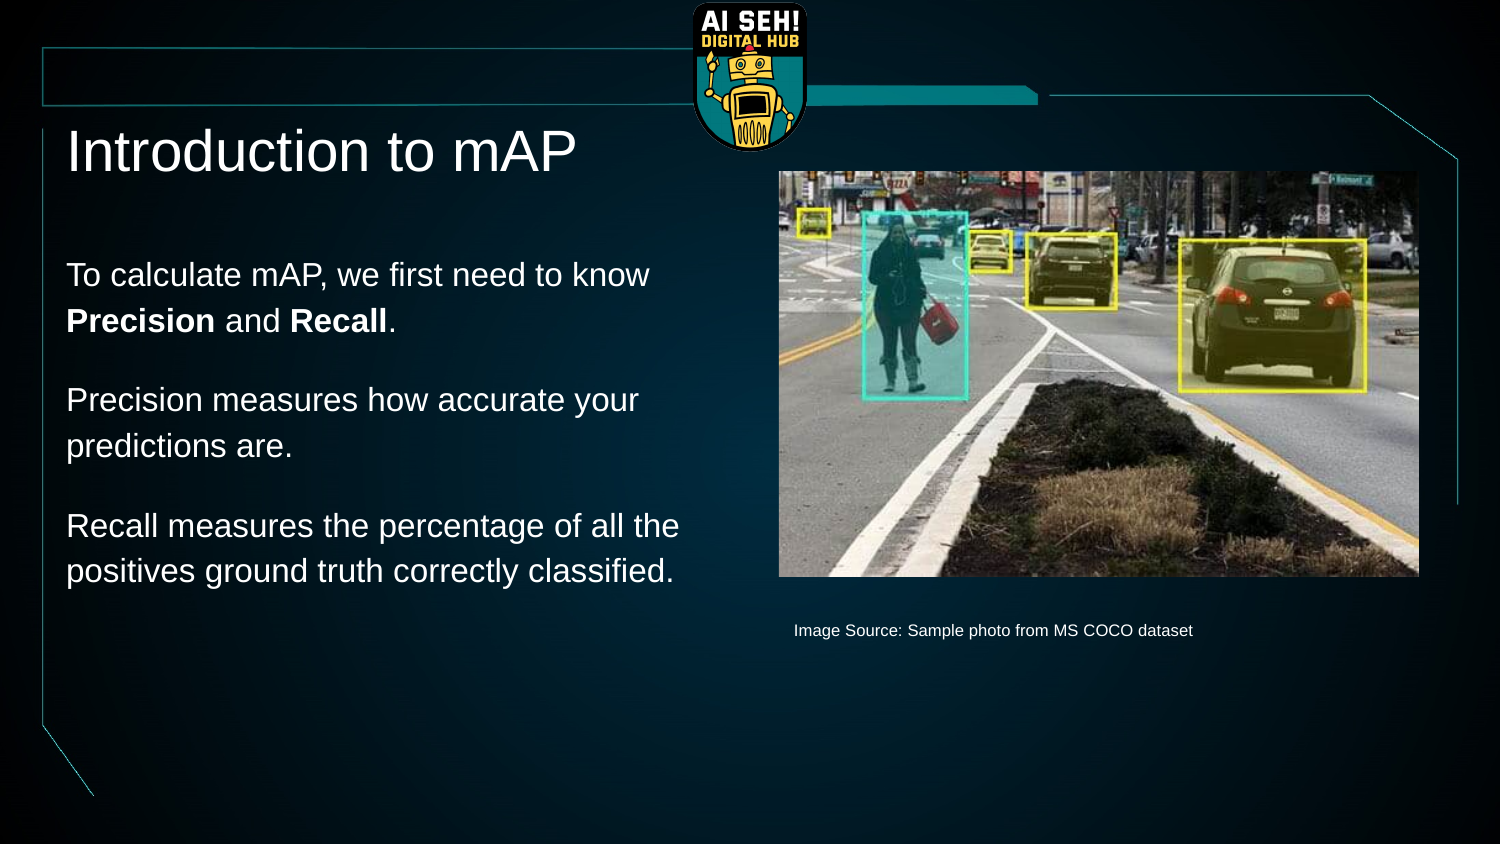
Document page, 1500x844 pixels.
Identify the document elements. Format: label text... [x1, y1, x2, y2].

picture [0, 0, 1500, 844]
list To calculate mAP, we first need to know Precision and Recall. Precision measures how accurate your predictions are. Recall measures the percentage of all the positives ground truth correctly classified. [51, 232, 760, 787]
list Image Source: Sample photo from MS COCO dataset [778, 601, 1314, 696]
title Introduction to mAP [51, 98, 1449, 192]
